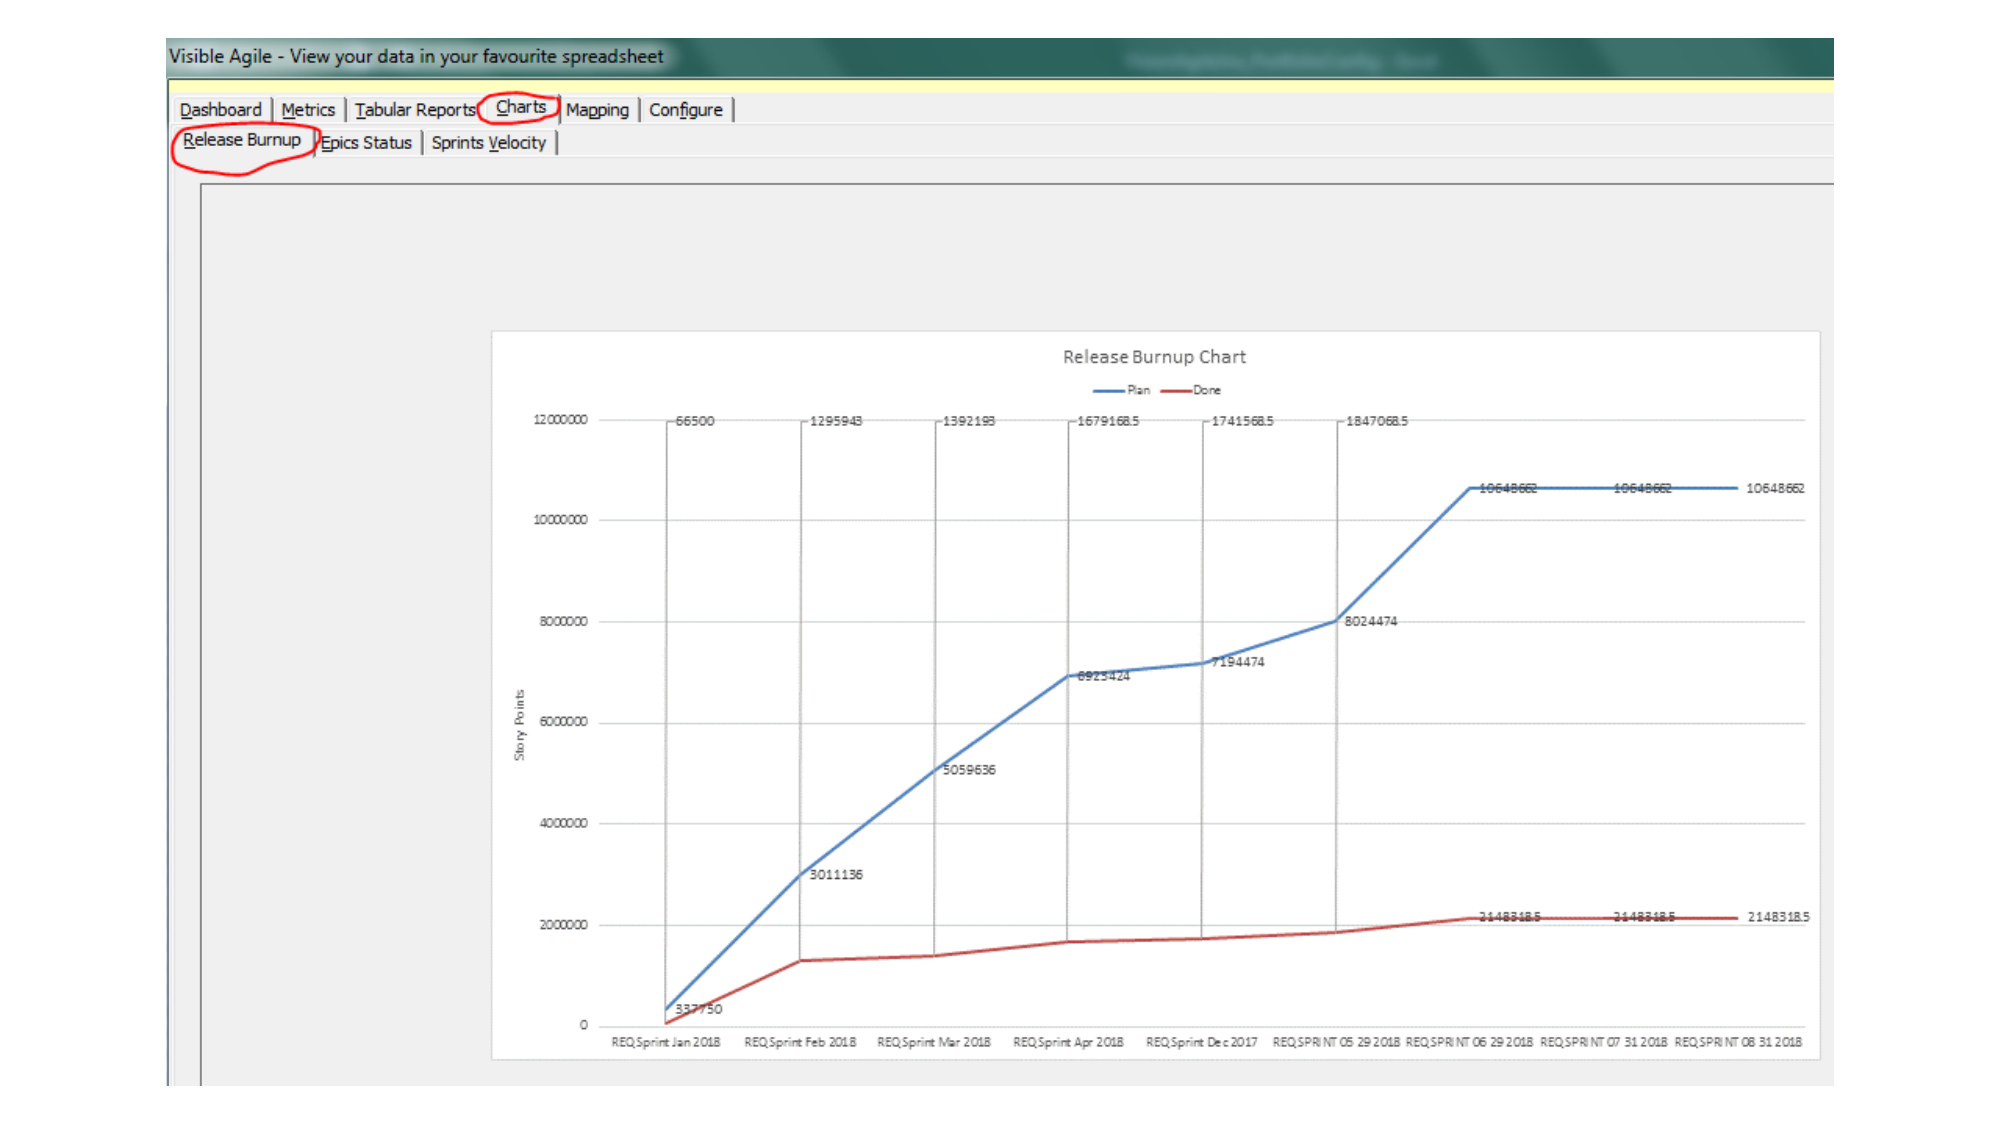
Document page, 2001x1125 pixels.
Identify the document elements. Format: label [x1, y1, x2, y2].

picture [166, 38, 1834, 1086]
